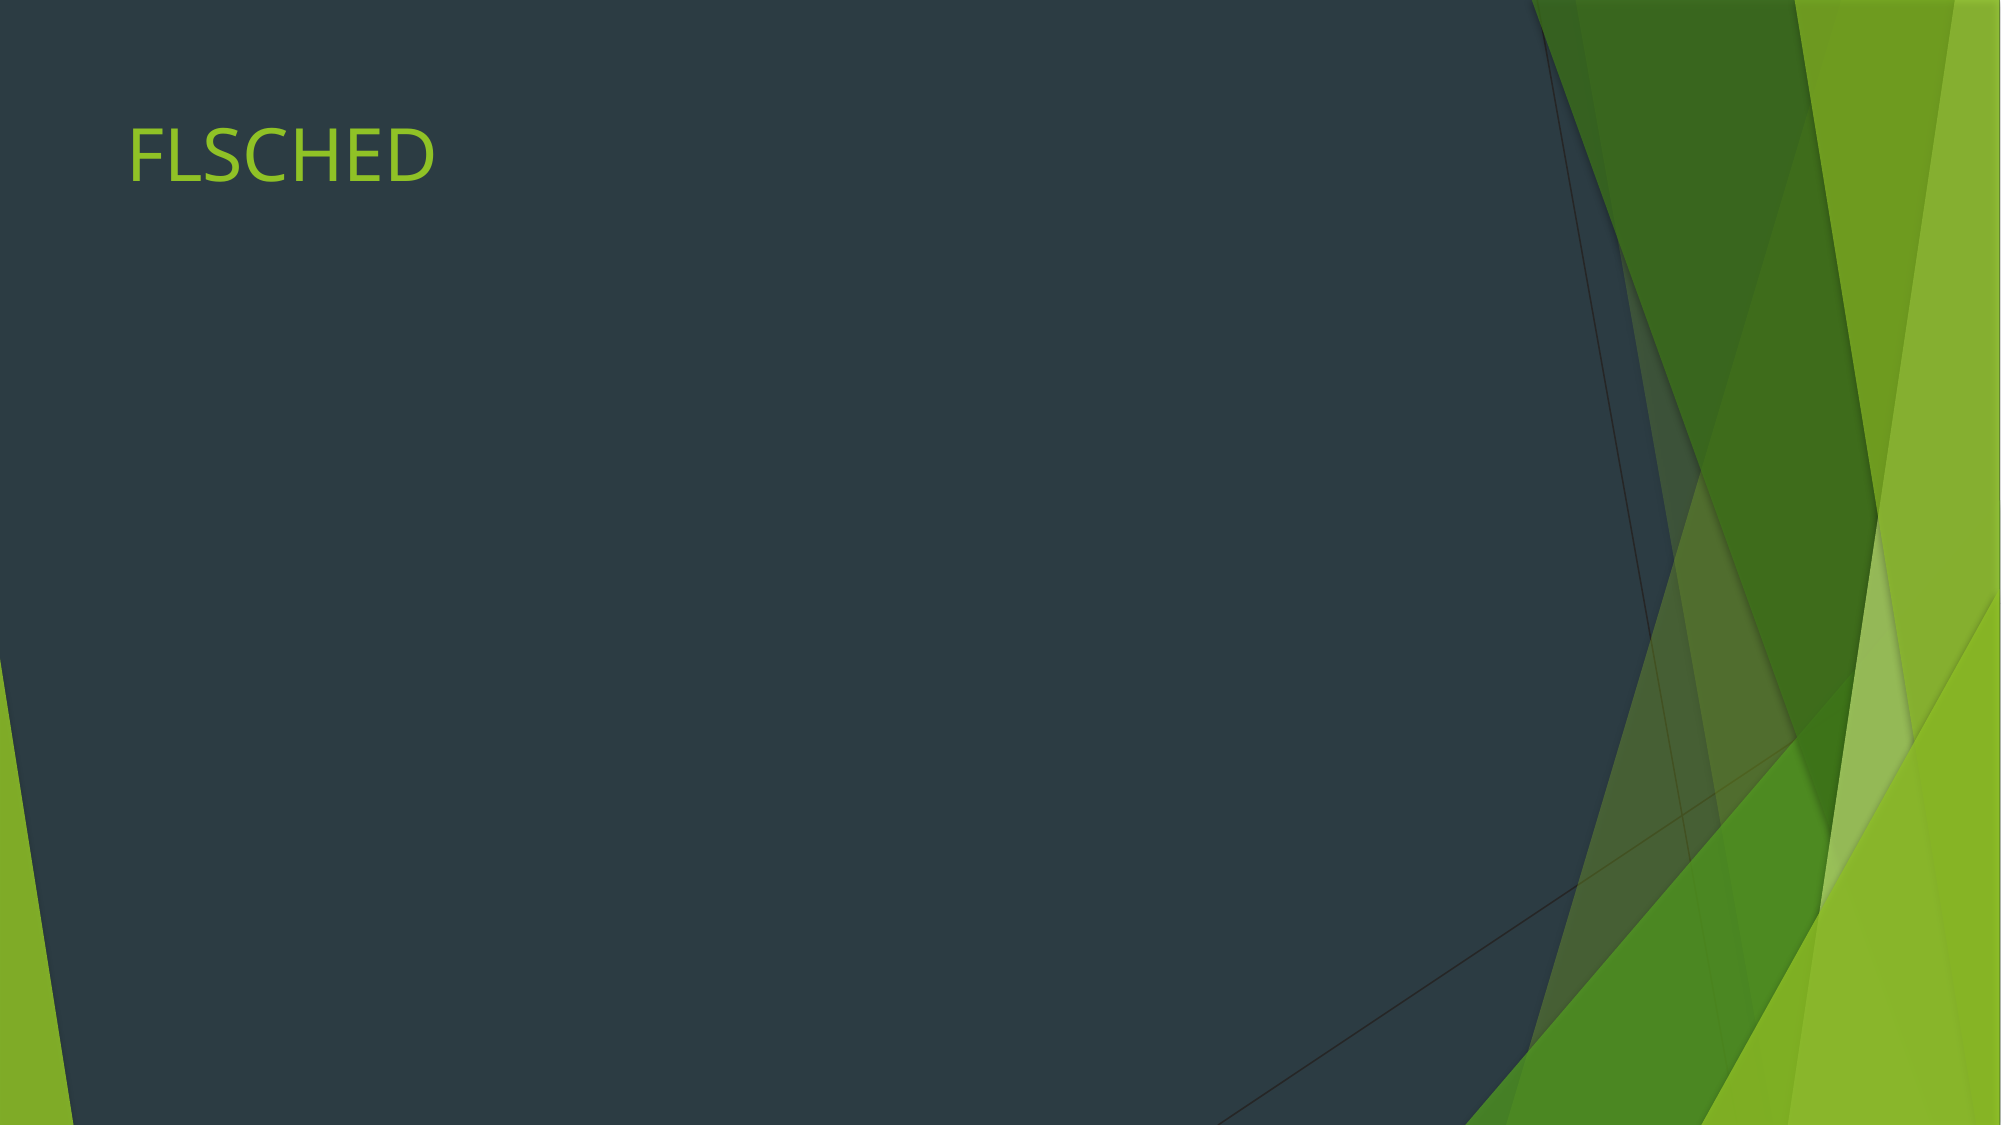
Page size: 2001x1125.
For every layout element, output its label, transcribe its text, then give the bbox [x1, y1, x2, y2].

title FLSCHED [111, 99, 667, 204]
